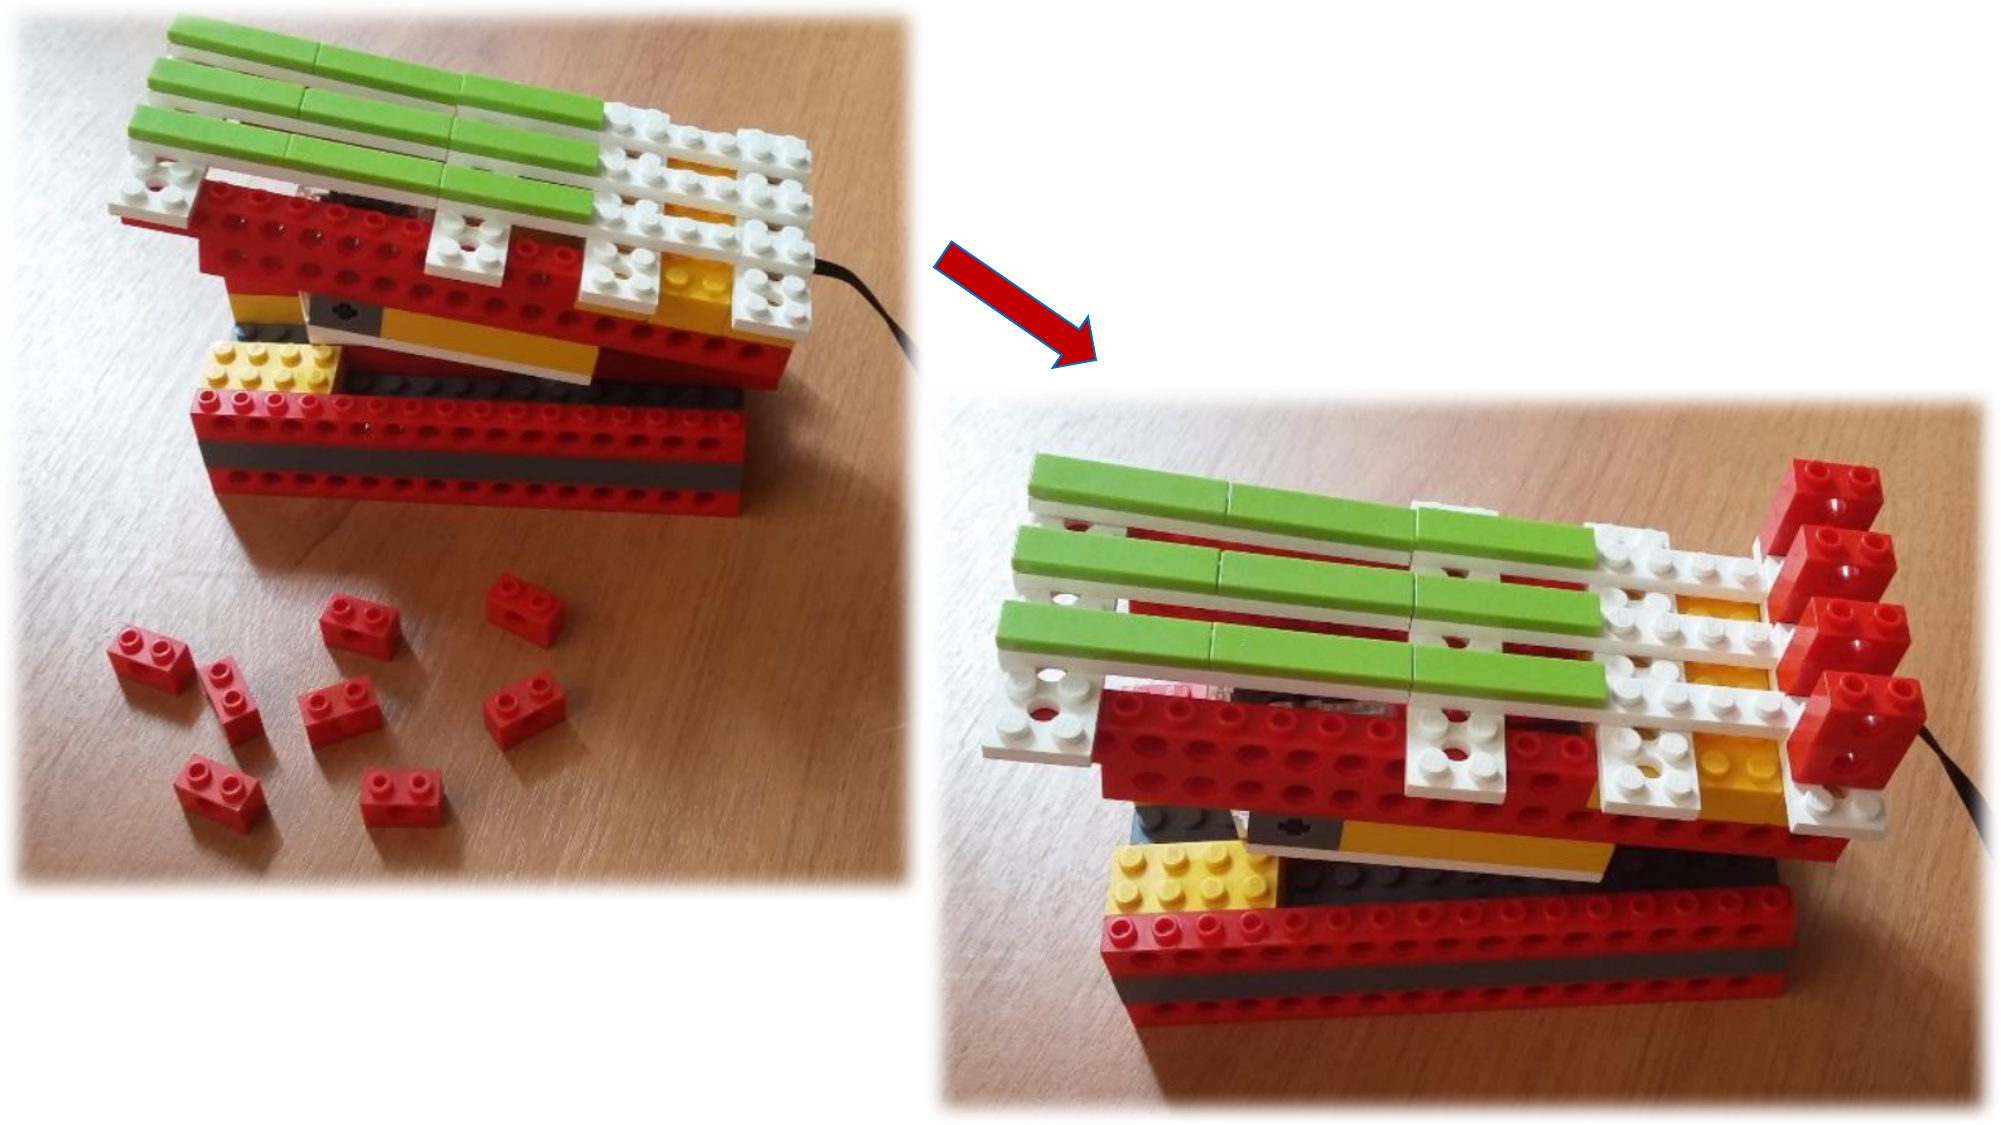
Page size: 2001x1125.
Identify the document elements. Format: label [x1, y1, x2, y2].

text_box [932, 240, 1098, 370]
picture [0, 0, 2000, 1125]
